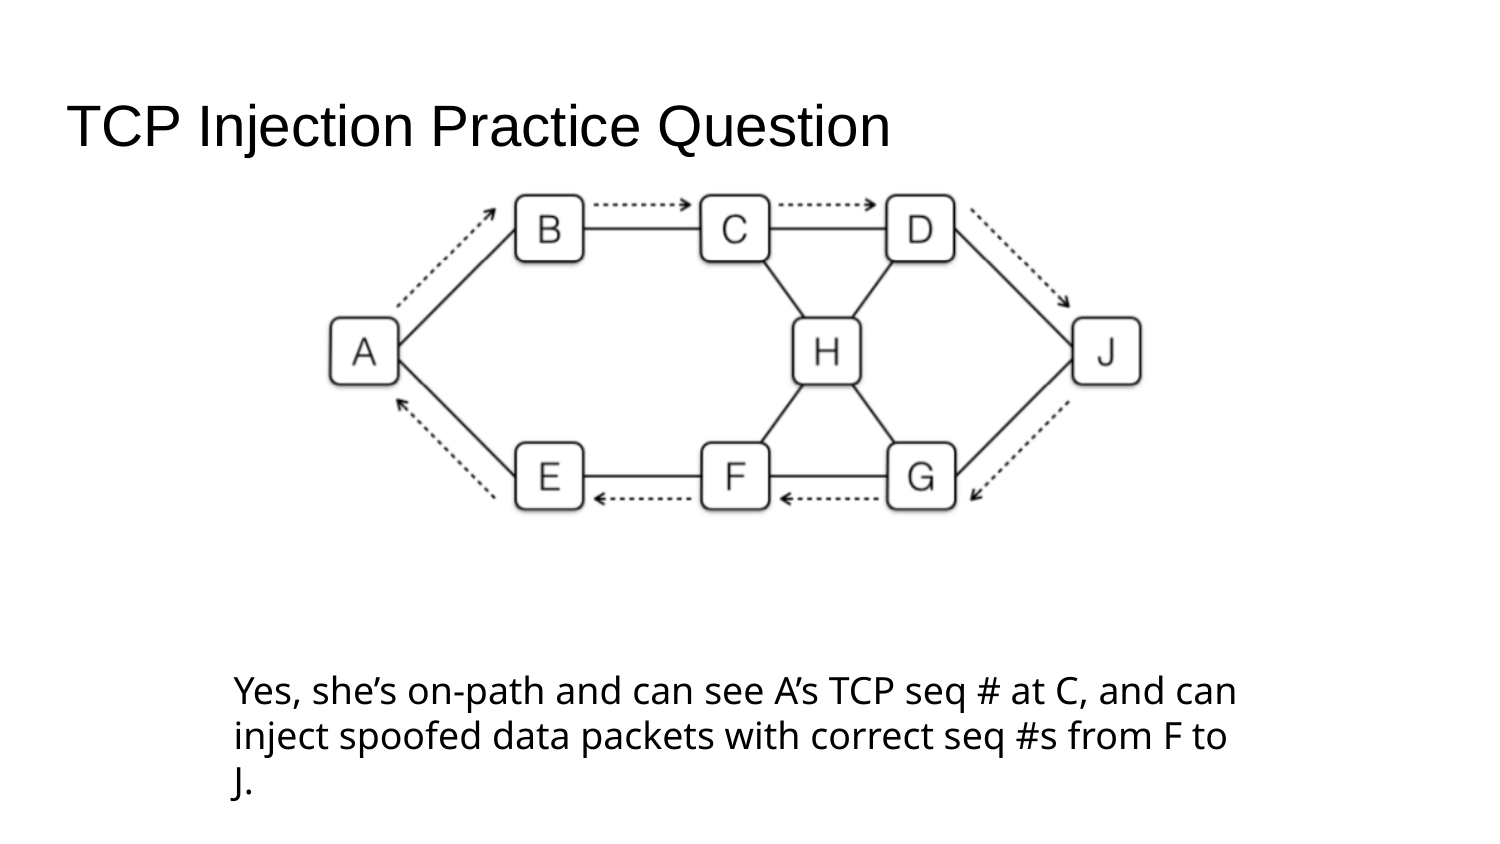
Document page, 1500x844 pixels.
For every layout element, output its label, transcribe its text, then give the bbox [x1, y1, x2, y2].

title TCP Injection Practice Question [51, 72, 1449, 167]
picture [292, 182, 1165, 536]
text_box Yes, she’s on-path and can see A’s TCP seq # at C, and can inject spoofed data packets with correct seq #s from F to J. [218, 652, 1269, 779]
